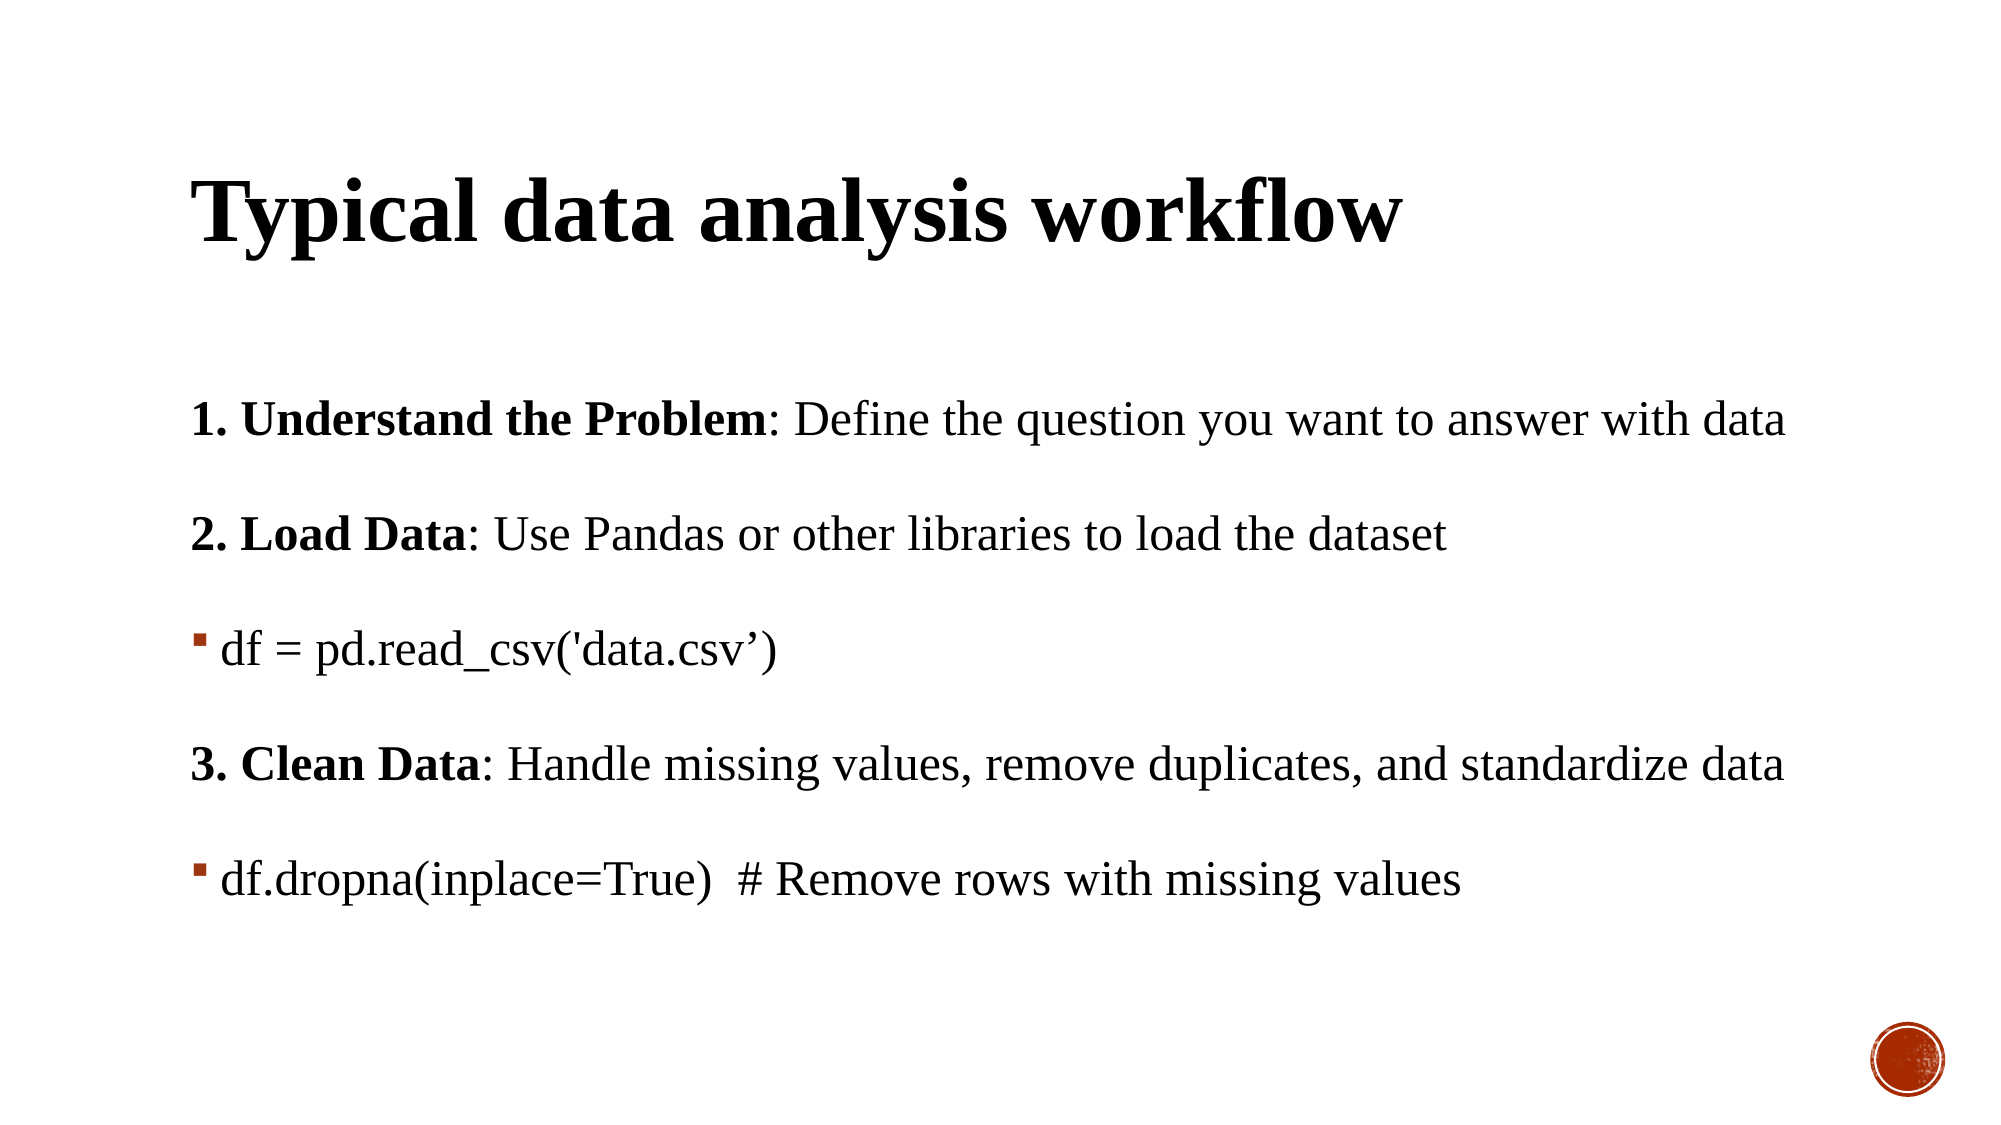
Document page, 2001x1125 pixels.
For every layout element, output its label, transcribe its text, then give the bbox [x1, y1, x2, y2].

title Typical data analysis workflow [175, 79, 1826, 344]
list 1. Understand the Problem: Define the question you want to answer with data 2. Load Data: Use Pandas or other libraries to load the dataset df = pd.read_csv('data.csv’) 3. Clean Data: Handle missing values, remove duplicates, and standardize data df.dropna(inplace=True) # Remove rows with missing values [175, 348, 1826, 1013]
